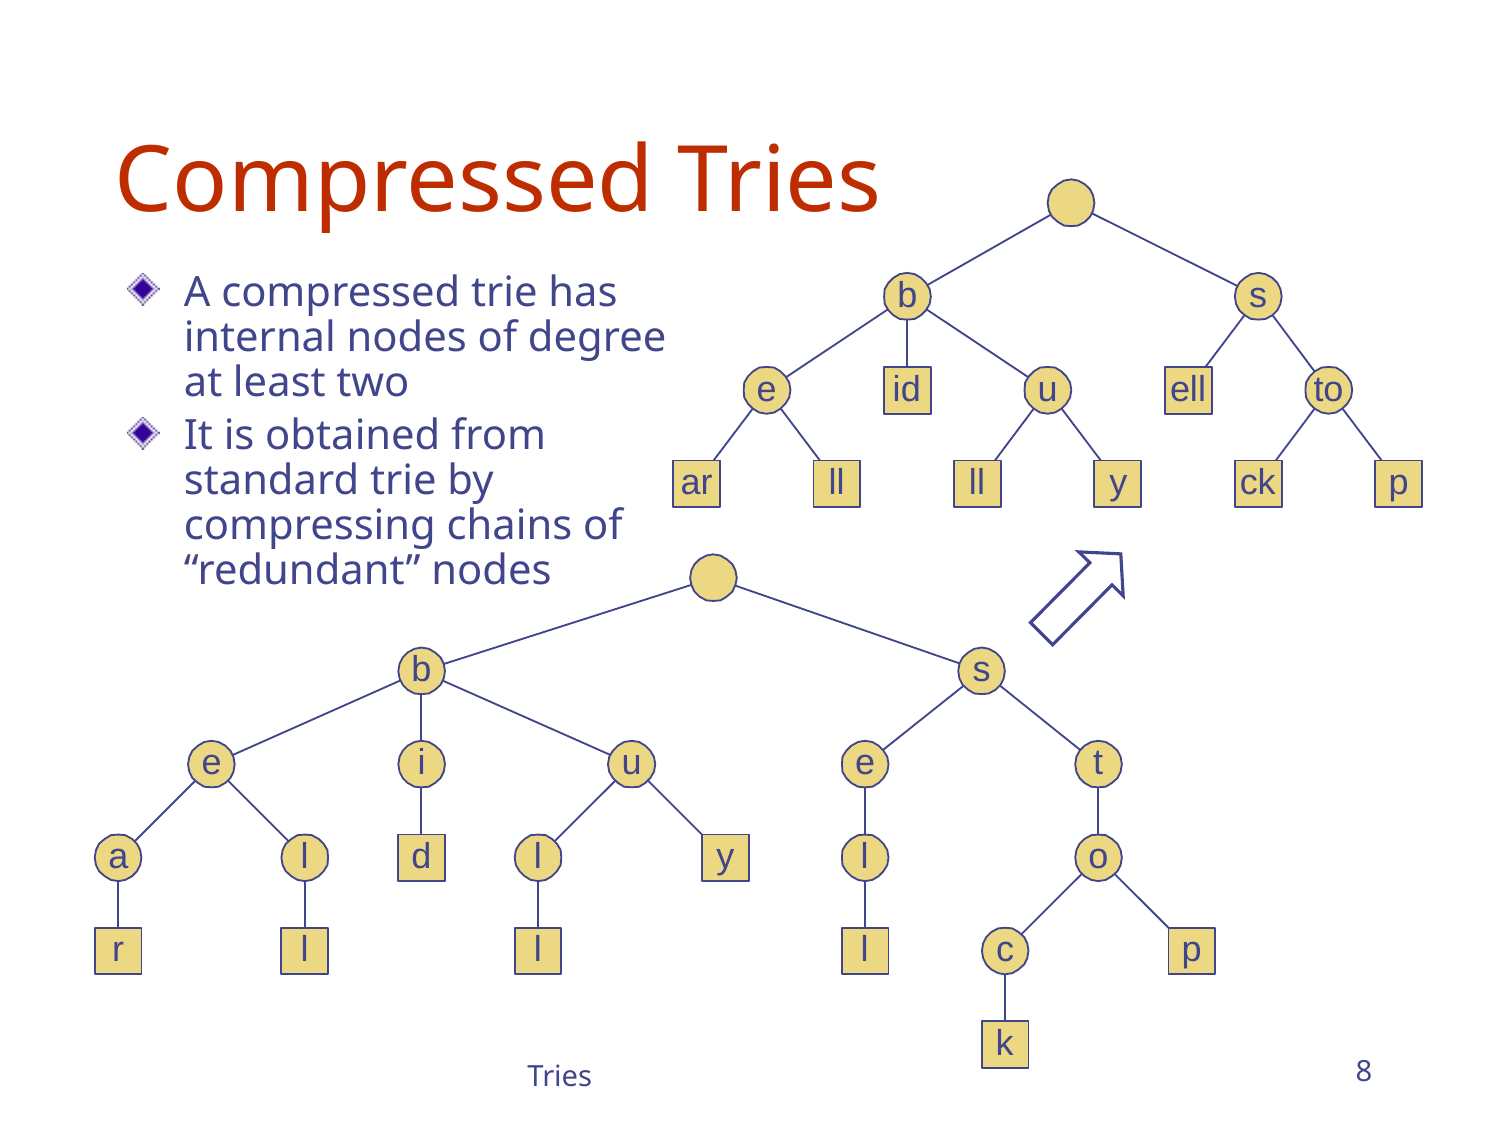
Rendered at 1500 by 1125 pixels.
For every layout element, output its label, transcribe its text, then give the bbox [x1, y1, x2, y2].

footer Tries [512, 1082, 988, 1100]
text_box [37, 549, 1227, 1074]
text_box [649, 174, 1445, 513]
slide_number 8 [1074, 1025, 1388, 1100]
picture [127, 417, 160, 450]
picture [127, 273, 160, 306]
title Compressed Tries [99, 50, 950, 238]
list A compressed trie has internal nodes of degree at least two It is obtained from standard trie by compressing chains of “redundant” nodes [112, 262, 688, 548]
